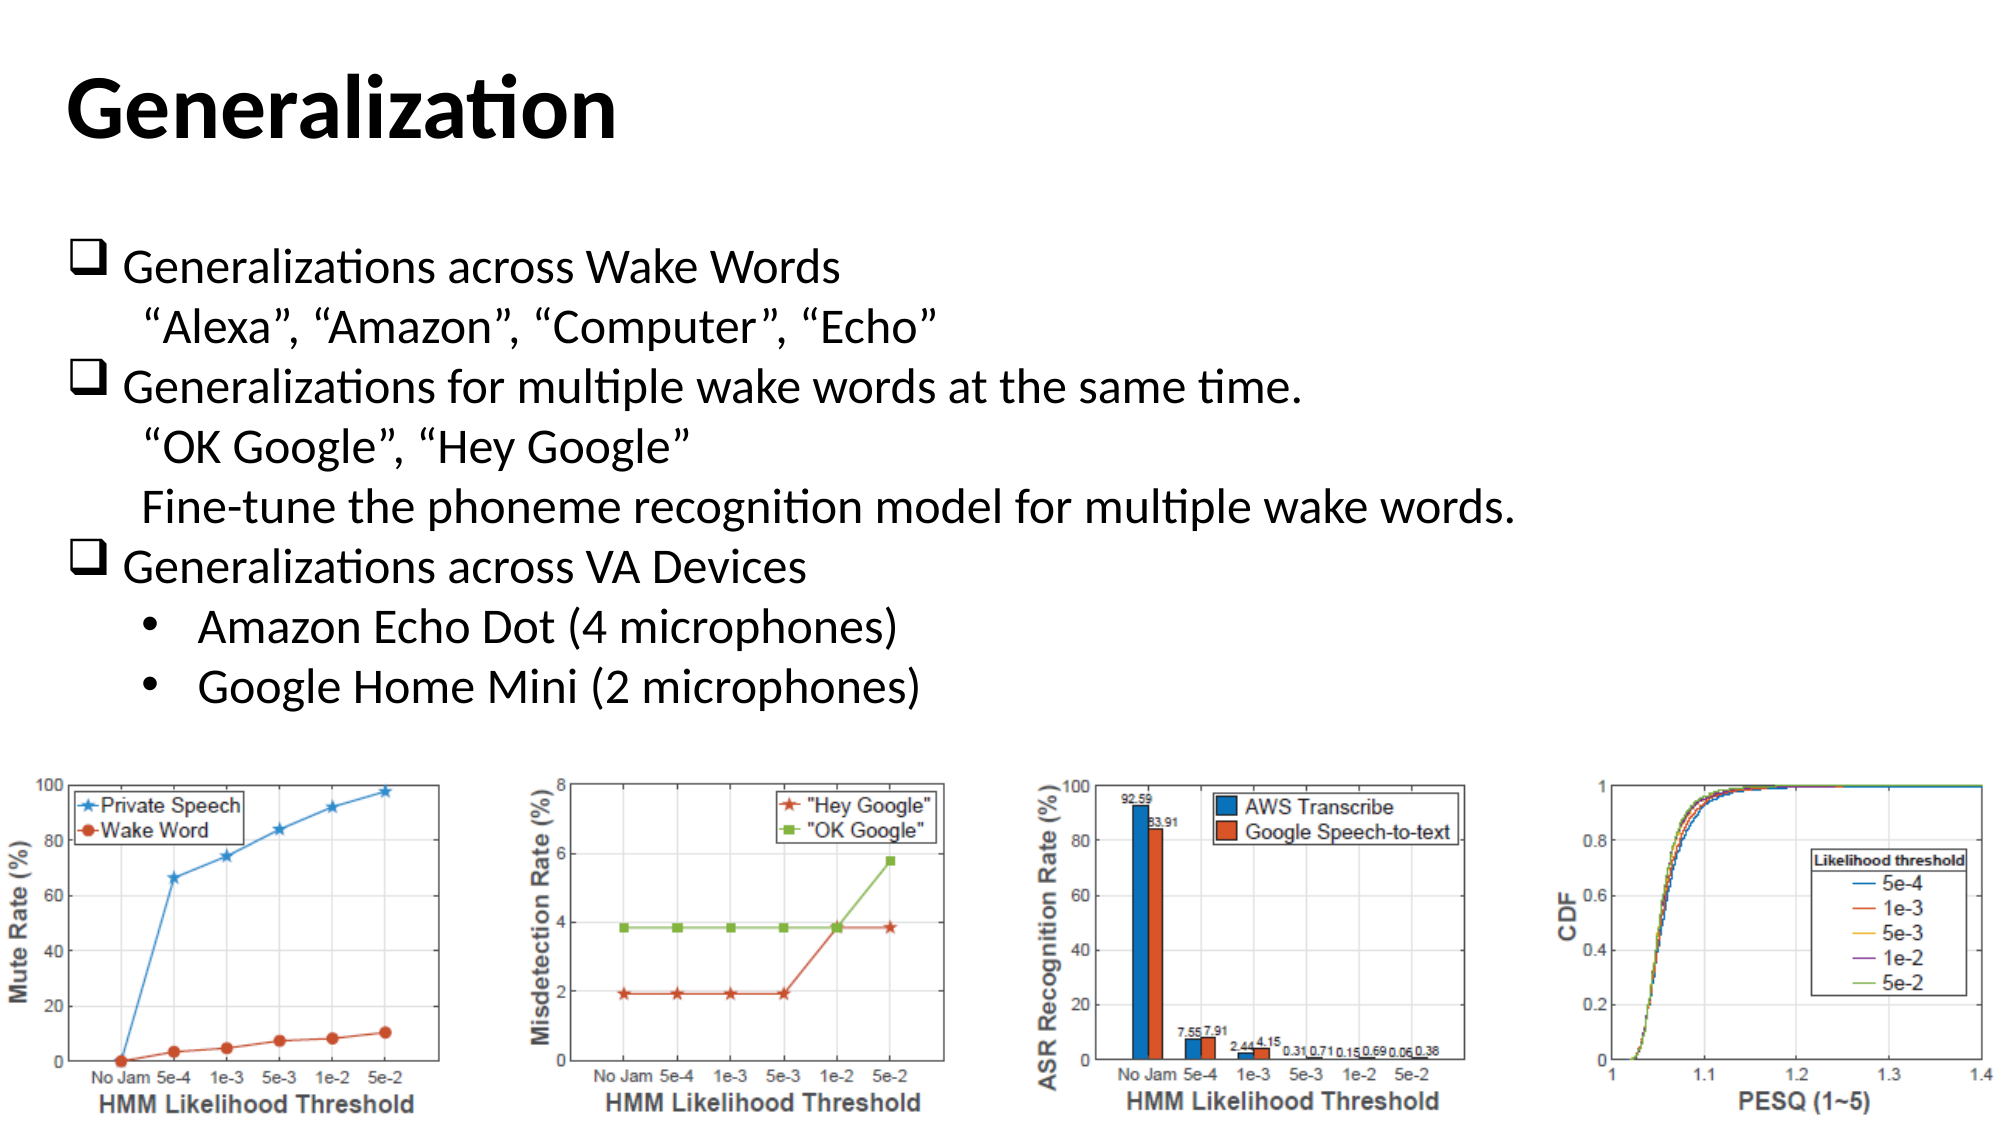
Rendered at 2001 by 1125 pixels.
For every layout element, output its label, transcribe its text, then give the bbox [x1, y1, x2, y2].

text_box Generalizations across Wake Words “Alexa”, “Amazon”, “Computer”, “Echo” Generalizations for multiple wake words at the same time. “OK Google”, “Hey Google” Fine-tune the phoneme recognition model for multiple wake words. Generalizations across VA Devices Amazon Echo Dot (4 microphones) Google Home Mini (2 microphones) [51, 226, 1983, 760]
picture [0, 760, 2000, 1118]
title Generalization [51, 0, 1777, 218]
